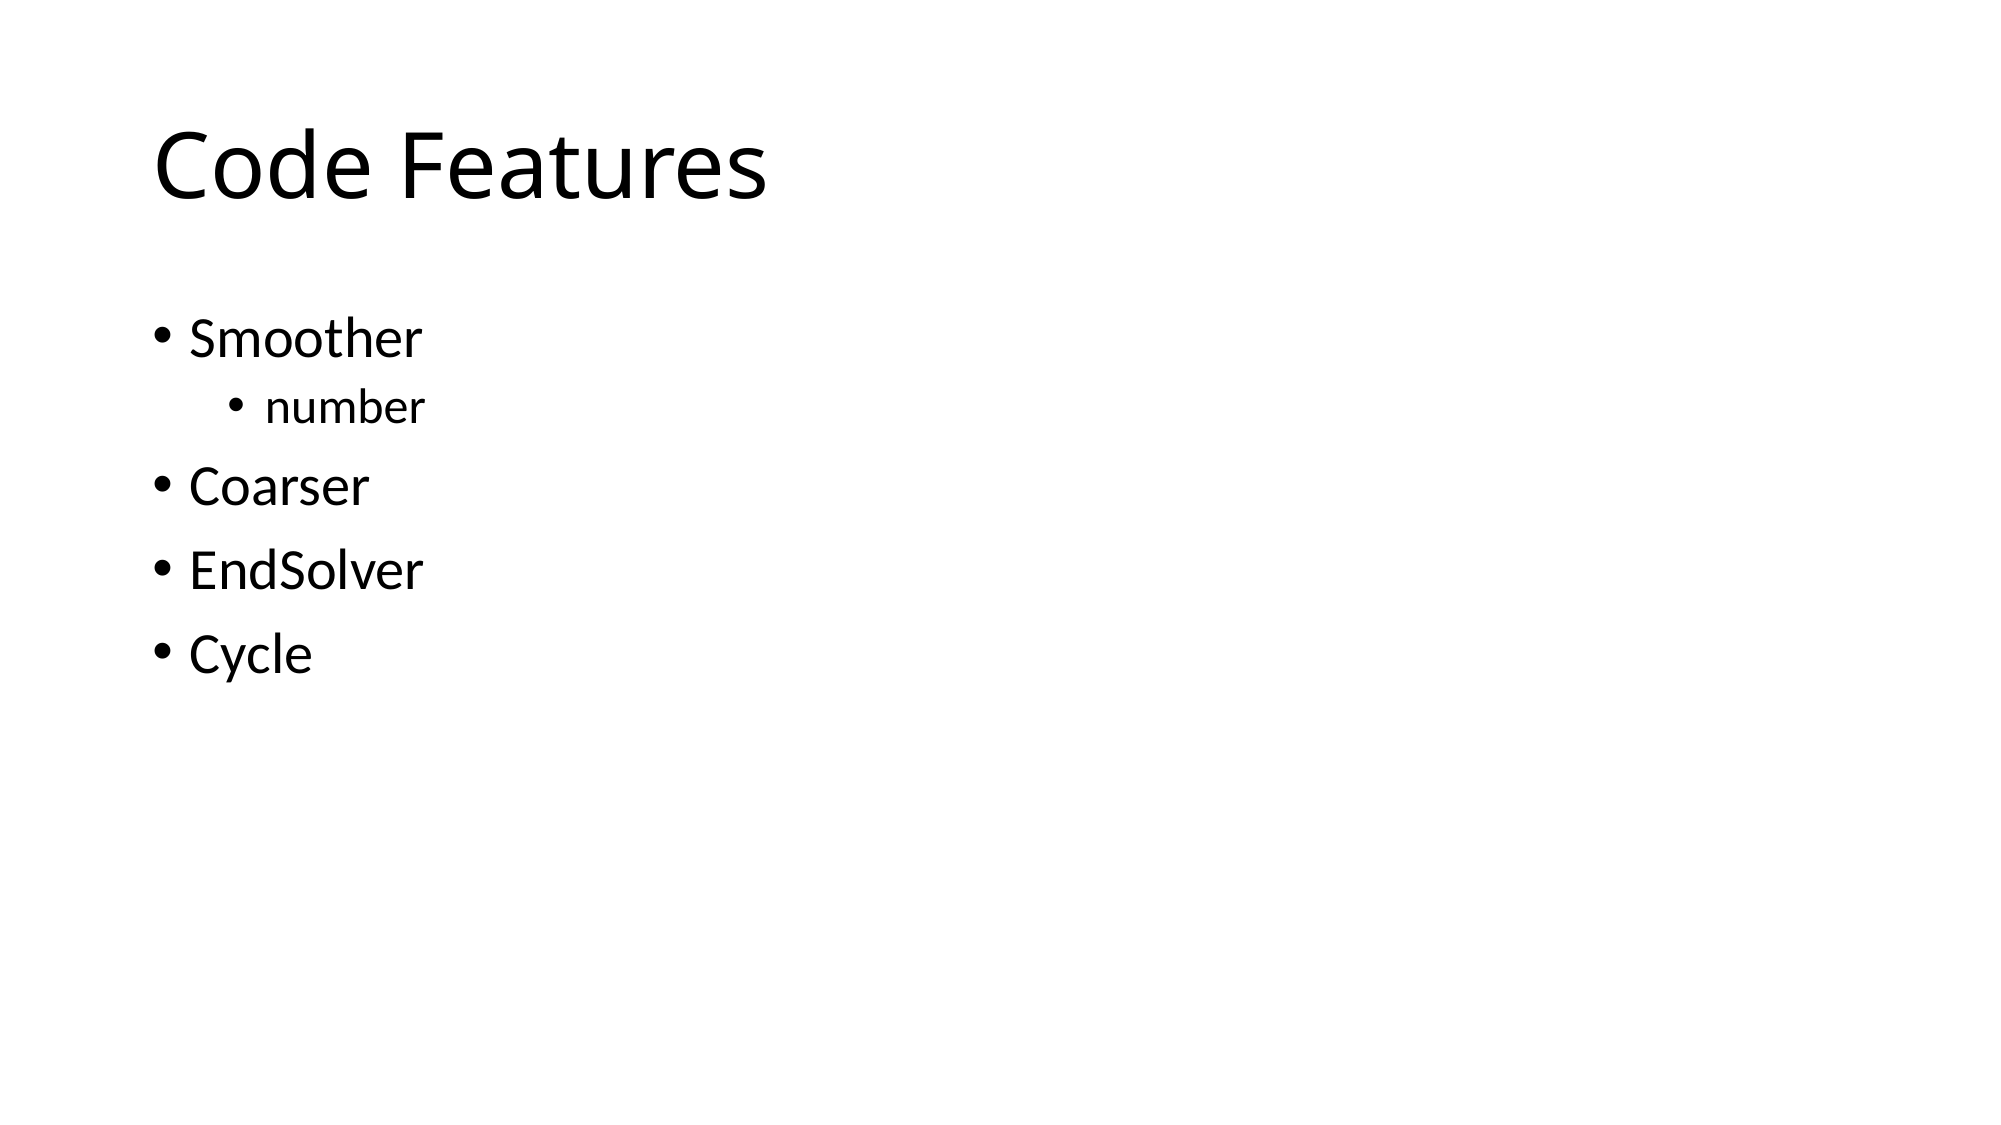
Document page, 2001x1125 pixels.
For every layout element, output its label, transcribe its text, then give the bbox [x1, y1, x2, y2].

list Smoother number Coarser EndSolver Cycle [137, 299, 1863, 1014]
title Code Features [137, 59, 1863, 278]
